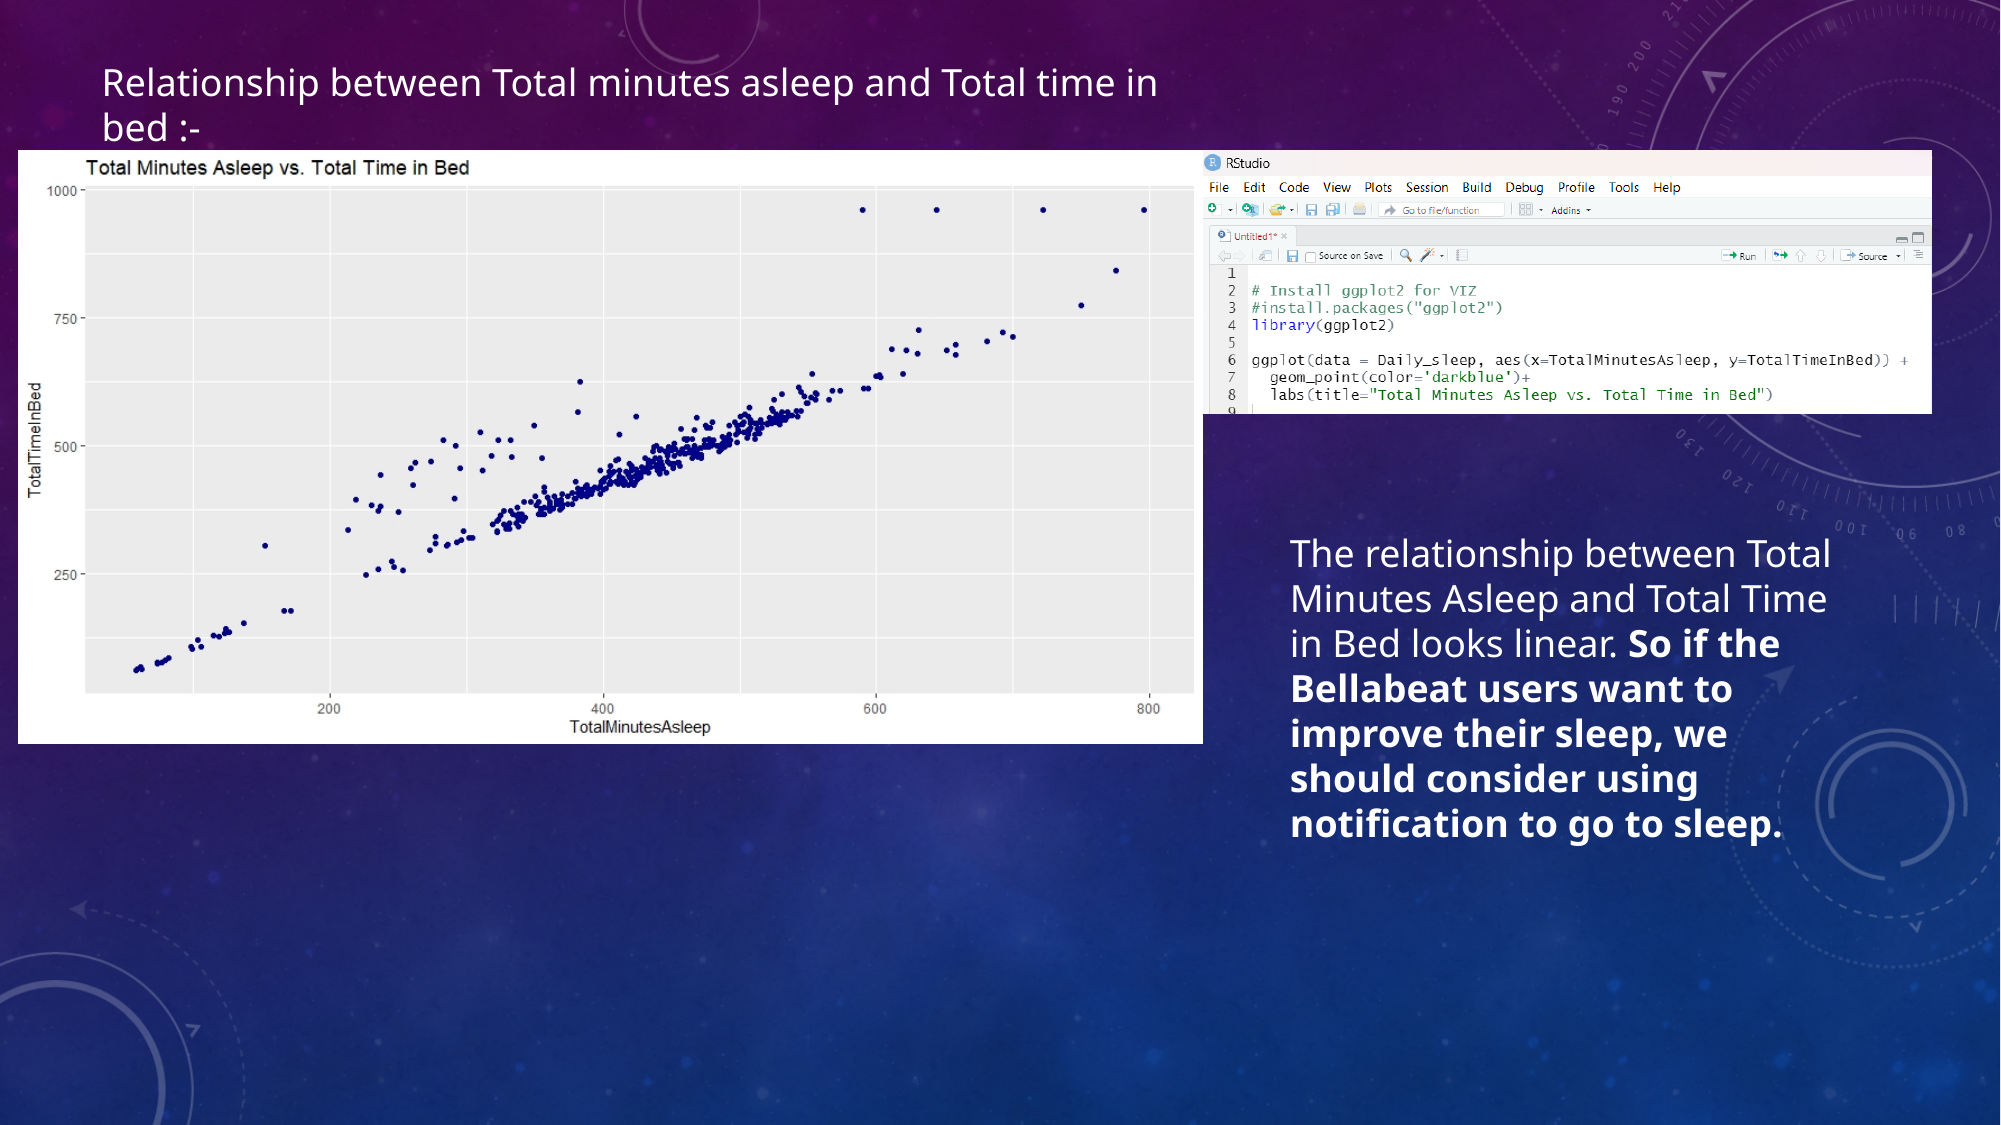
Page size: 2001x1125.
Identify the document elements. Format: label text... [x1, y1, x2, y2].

text_box The relationship between Total Minutes Asleep and Total Time in Bed looks linear. So if the Bellabeat users want to improve their sleep, we should consider using notification to go to sleep. [1274, 522, 1860, 853]
text_box Relationship between Total minutes asleep and Total time in bed :- [86, 52, 1247, 150]
picture [0, 0, 2001, 1125]
